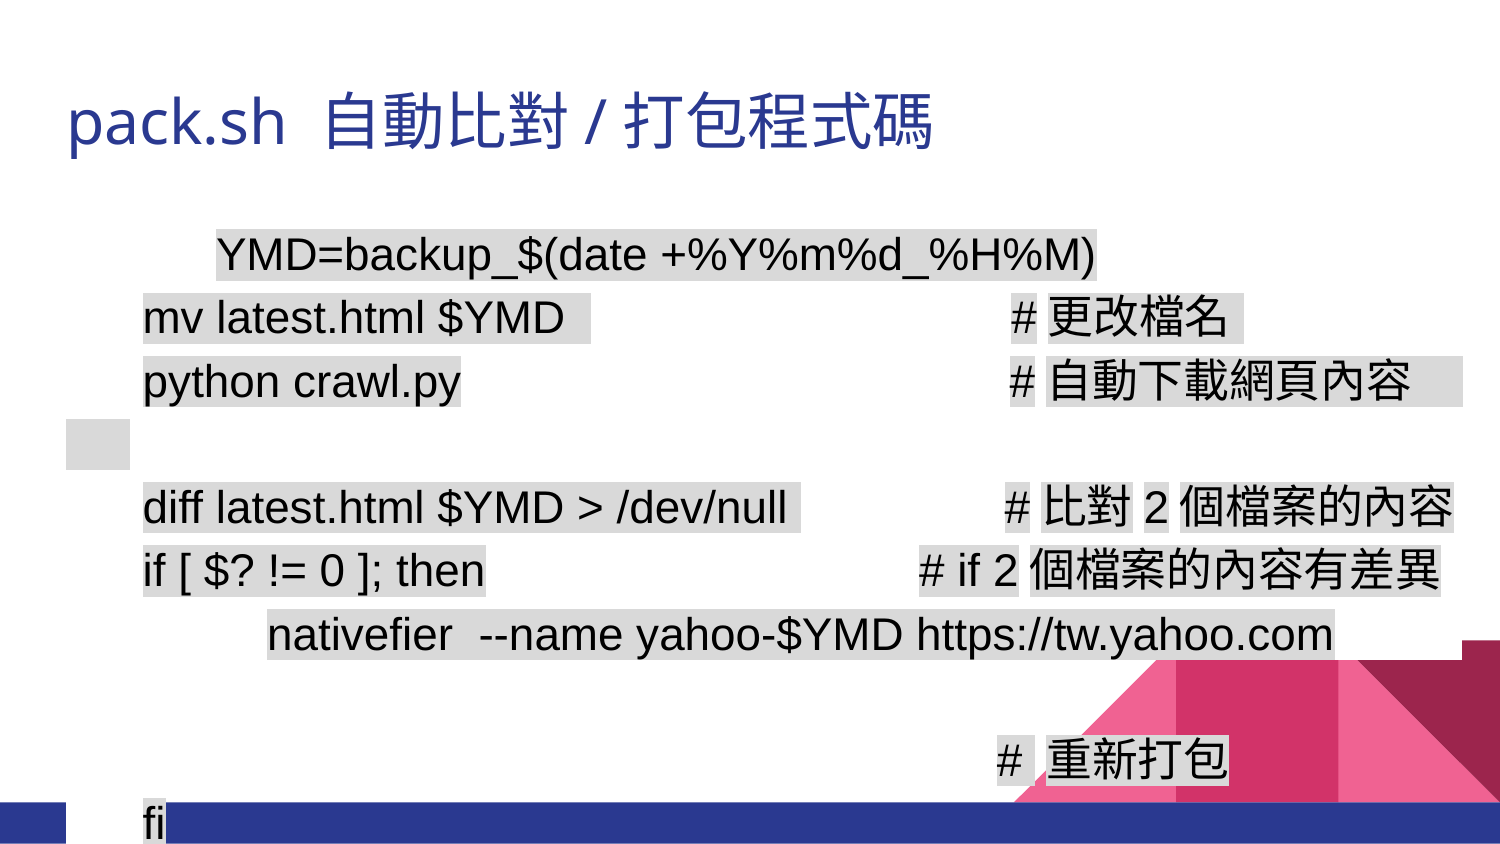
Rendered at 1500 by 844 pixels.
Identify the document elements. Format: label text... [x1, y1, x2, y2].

list YMD=backup_$(date +%Y%m%d_%H%M) mv latest.html $YMD #更改檔名 python crawl.py #自動下載網頁內容 diff latest.html $YMD > /dev/null #比對2個檔案的內容 if [ $? != 0 ]; then # if 2個檔案的內容有差異 nativefier --name yahoo-$YMD https://tw.yahoo.com # 重新打包 fi [51, 201, 1485, 797]
title pack.sh 自動比對/打包程式碼 [51, 67, 1449, 167]
